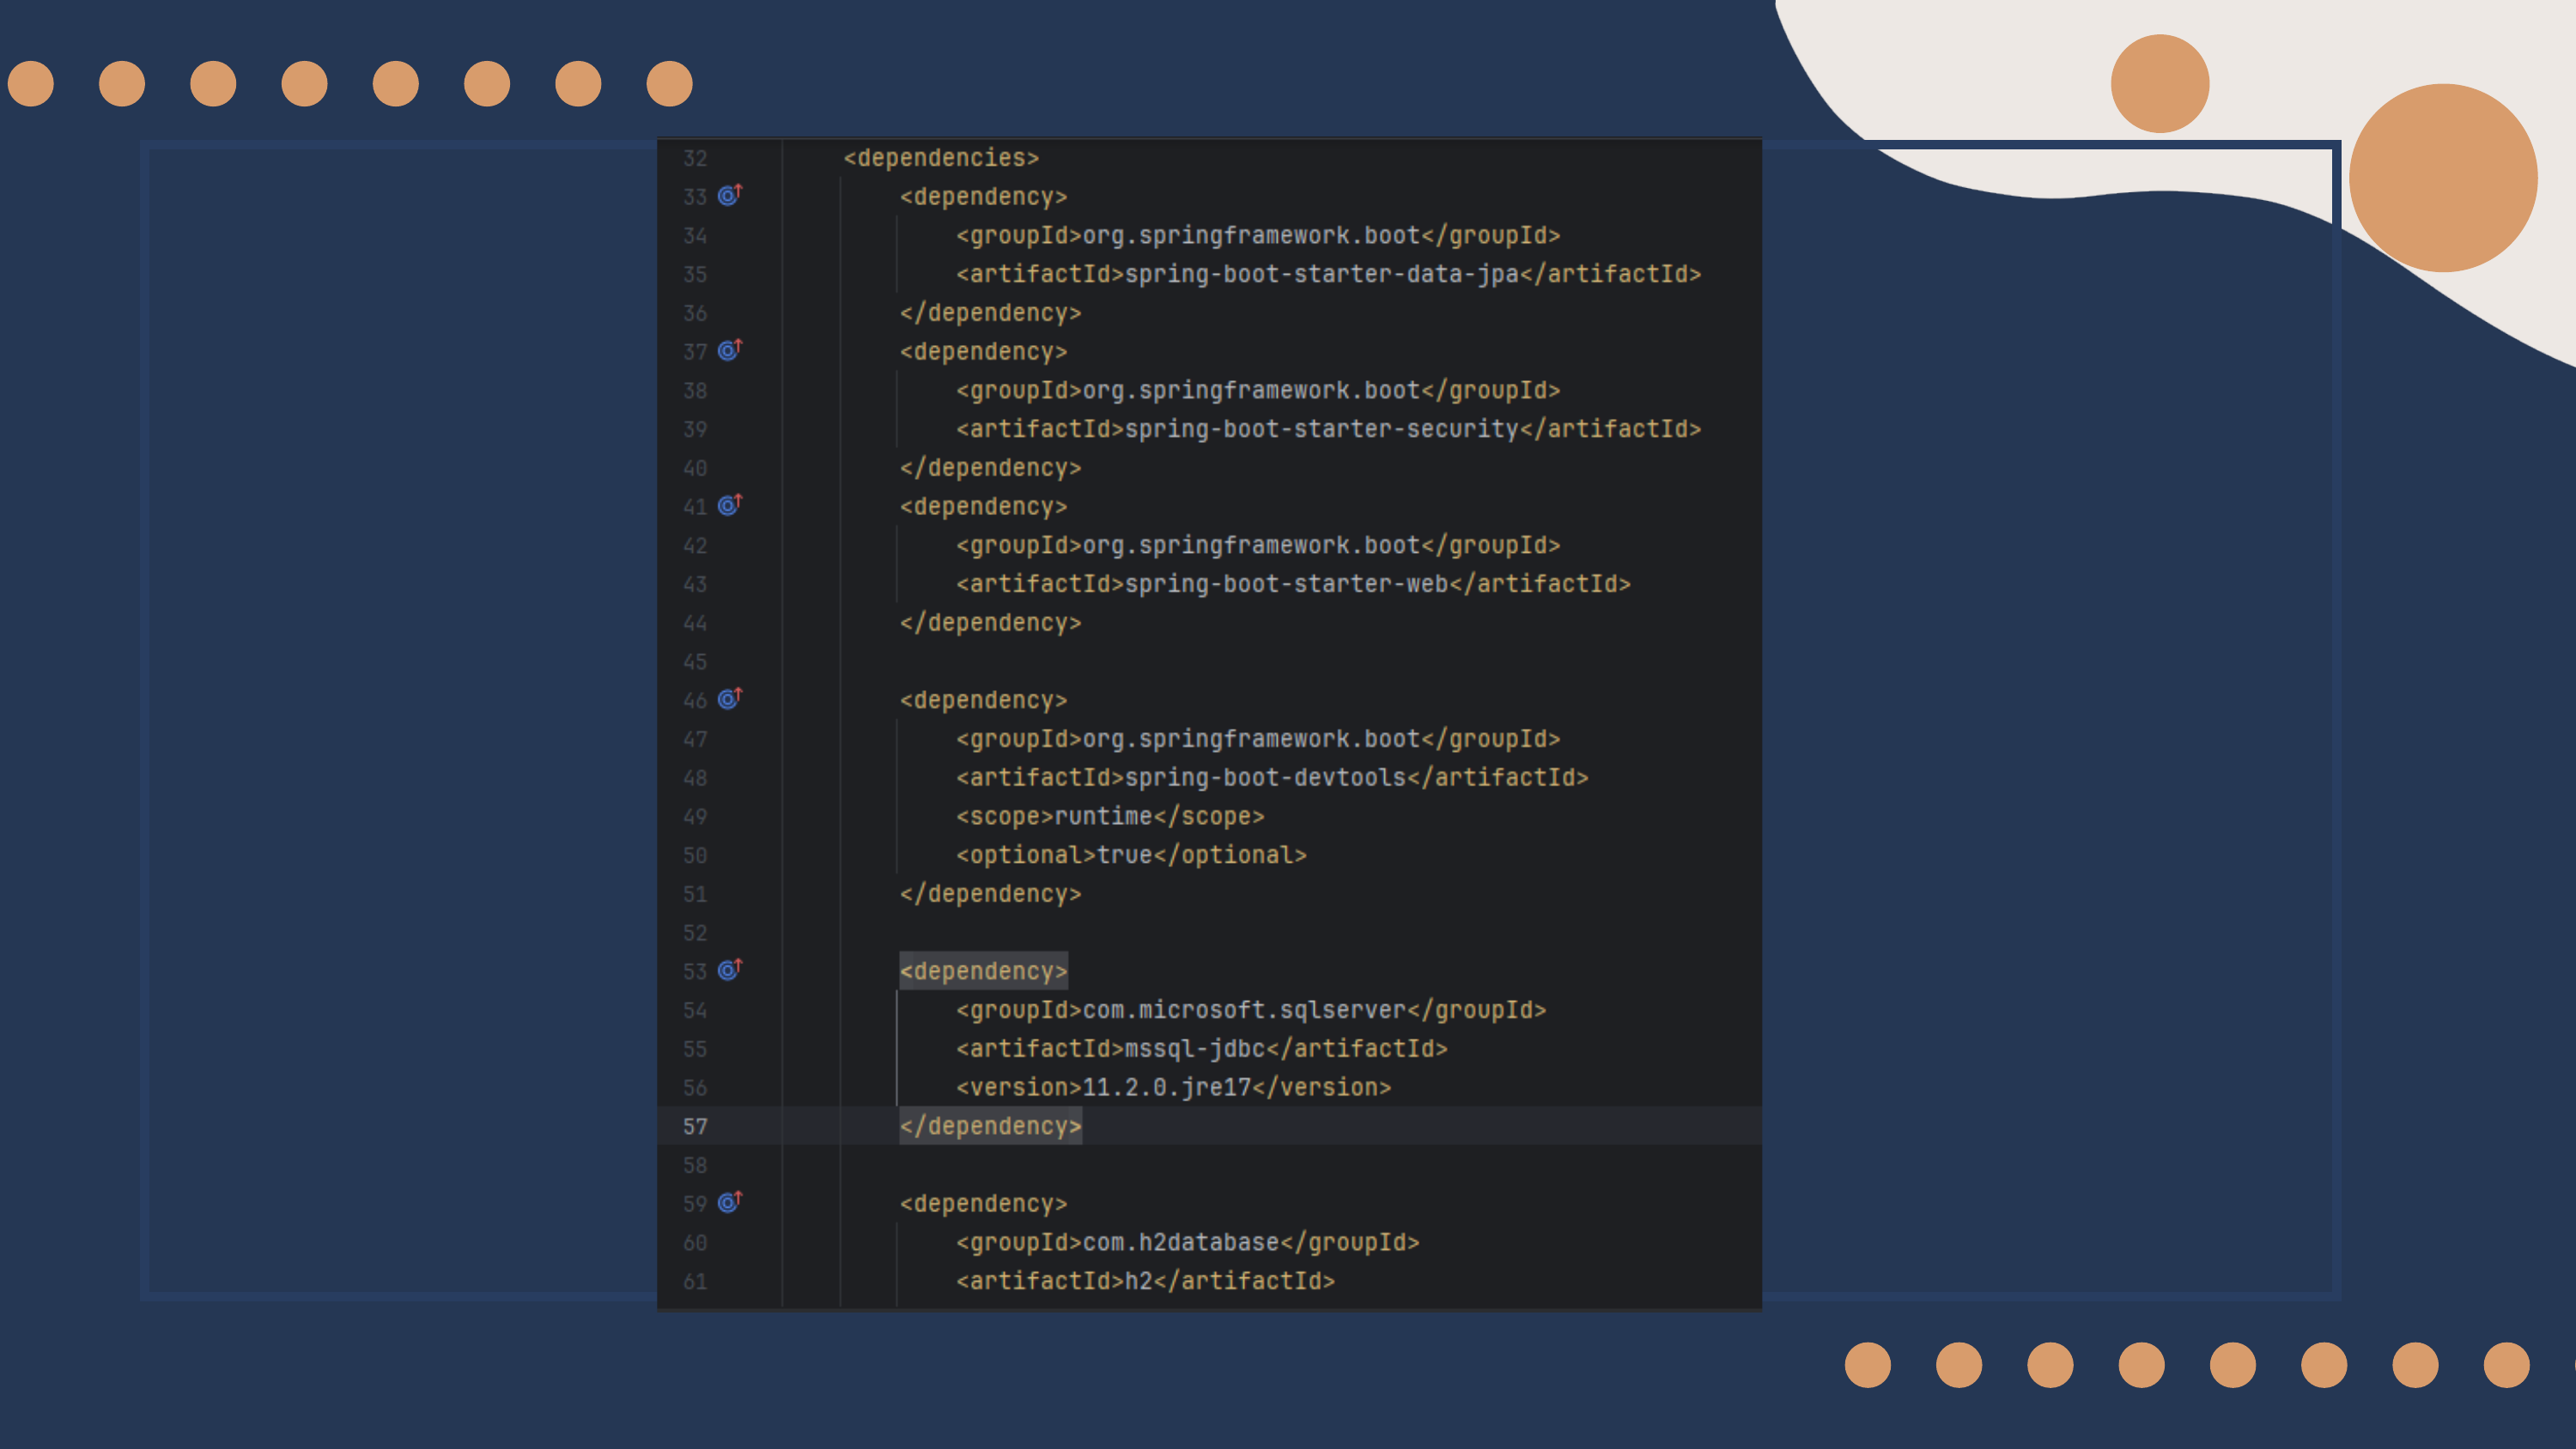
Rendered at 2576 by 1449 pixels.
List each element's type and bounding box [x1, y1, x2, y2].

text_box [2348, 83, 2538, 273]
text_box [1770, 0, 2576, 375]
text_box [657, 136, 1763, 142]
text_box [657, 1304, 1763, 1313]
text_box [144, 144, 2337, 1297]
text_box [2111, 33, 2210, 134]
